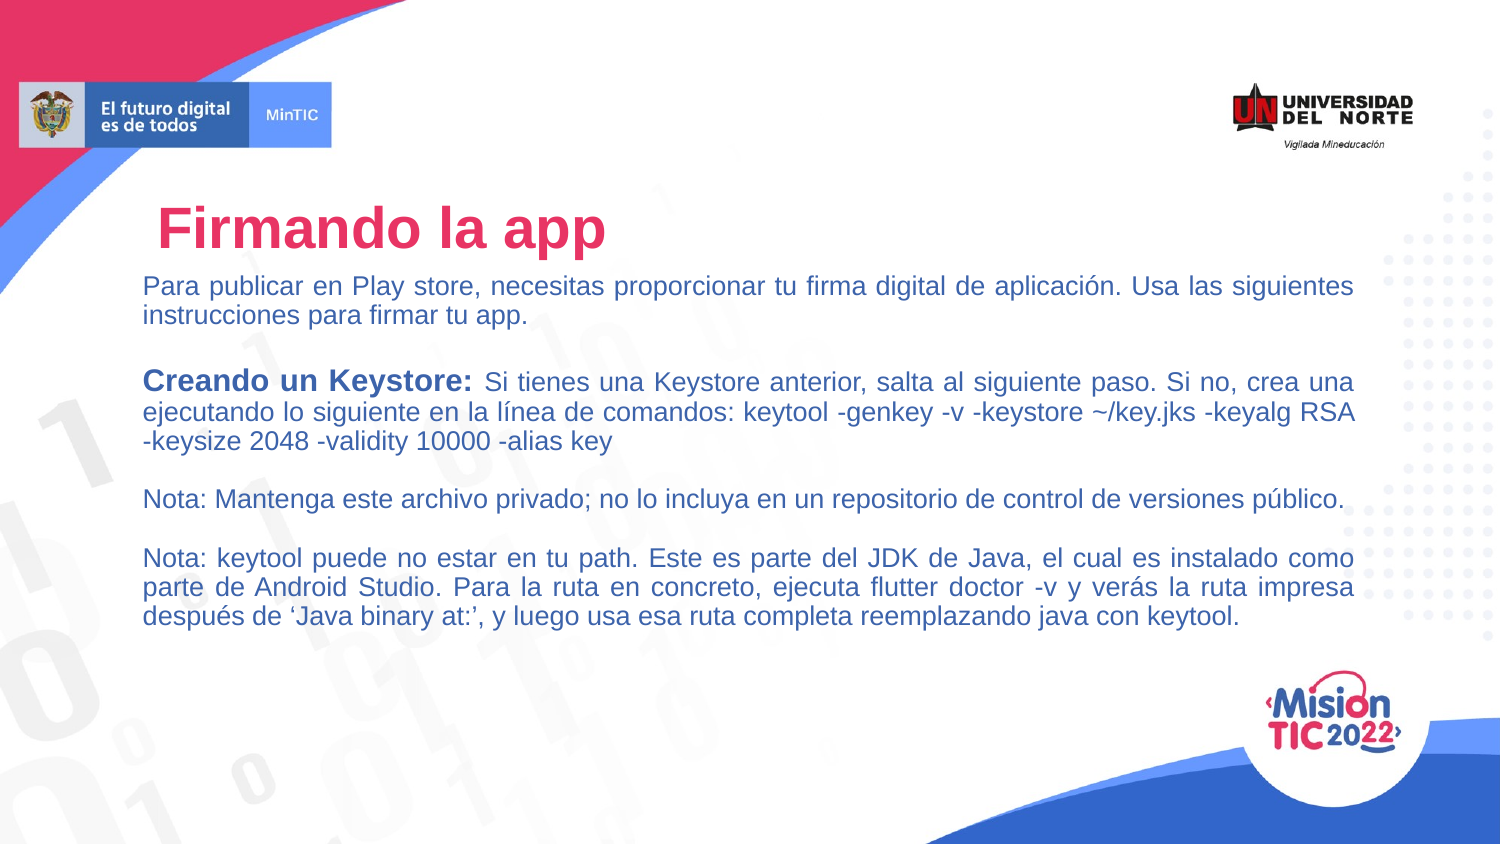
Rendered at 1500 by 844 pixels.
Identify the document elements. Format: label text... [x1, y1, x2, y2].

list Para publicar en Play store, necesitas proporcionar tu firma digital de aplicación. Usa las siguientes instrucciones para firmar tu app. Creando un Keystore: Si tienes una Keystore anterior, salta al siguiente paso. Si no, crea una ejecutando lo siguiente en la línea de comandos: keytool -genkey -v -keystore ~/key.jks -keyalg RSA -keysize 2048 -validity 10000 -alias key Nota: Mantenga este archivo privado; no lo incluya en un repositorio de control de versiones público. Nota: keytool puede no estar en tu path. Este es parte del JDK de Java, el cual es instalado como parte de Android Studio. Para la ruta en concreto, ejecuta flutter doctor -v y verás la ruta impresa después de ‘Java binary at:’, y luego usa esa ruta completa reemplazando java con keytool. [142, 266, 1354, 844]
picture [0, 0, 1500, 844]
title Firmando la app [145, 165, 1378, 267]
